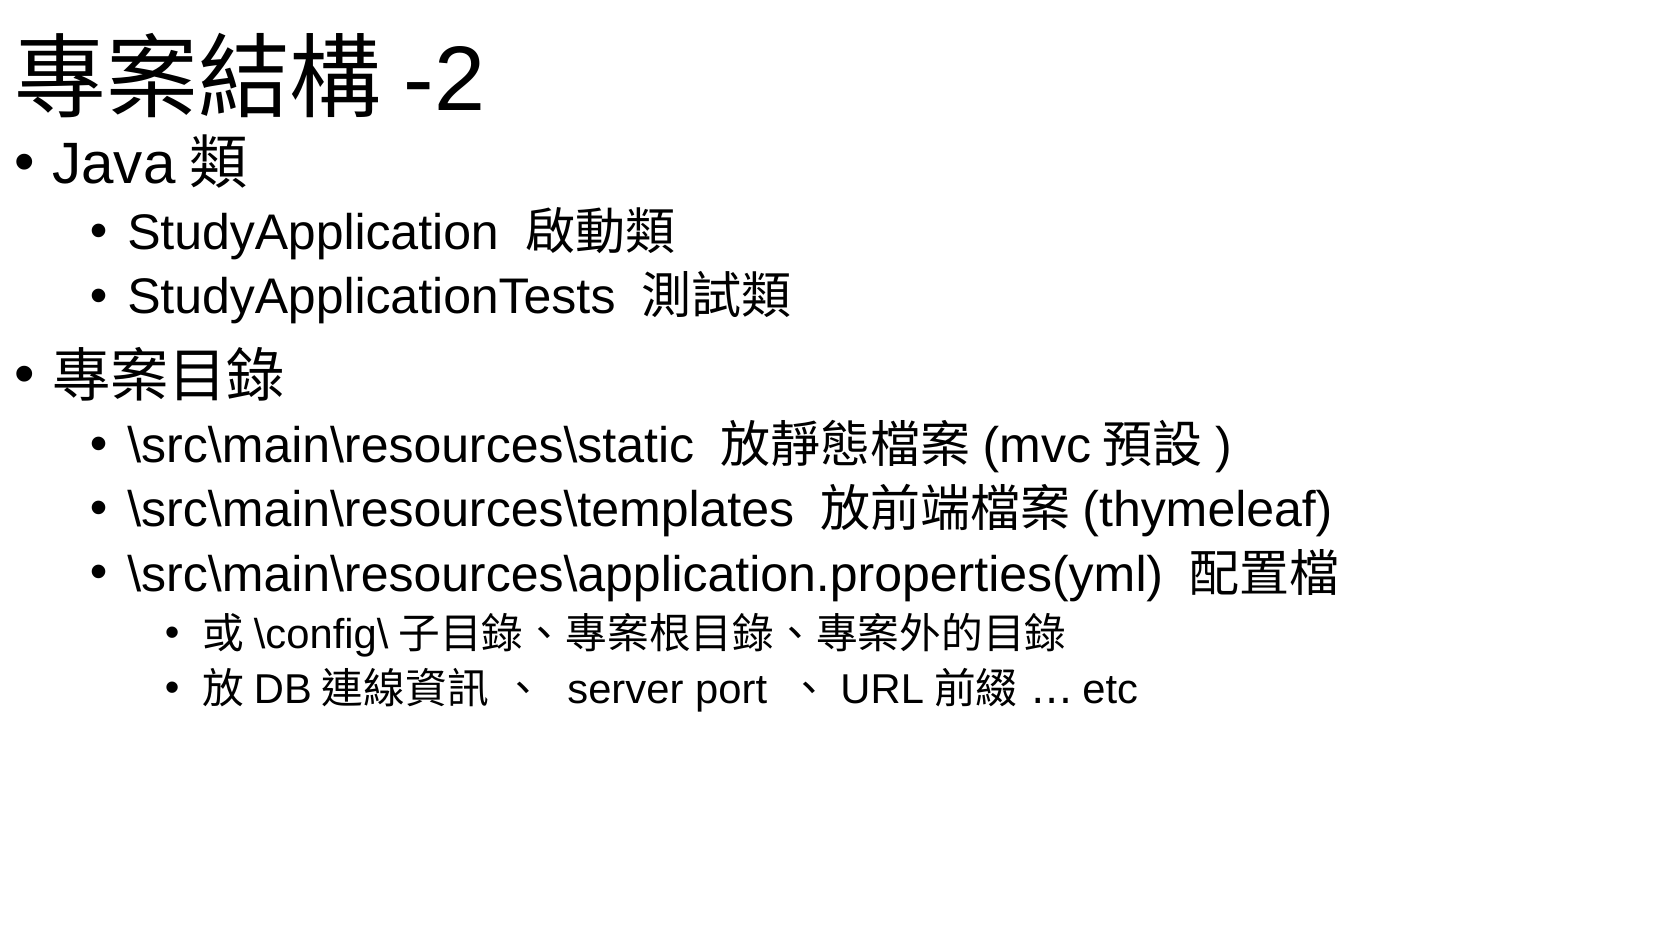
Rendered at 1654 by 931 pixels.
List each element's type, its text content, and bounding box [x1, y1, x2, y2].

title 專案結構-2 [0, 41, 1568, 121]
list Java類 StudyApplication 啟動類 StudyApplicationTests 測試類 專案目錄 \src\main\resources\static 放靜態檔案(mvc預設) \src\main\resources\templates 放前端檔案(thymeleaf) \src\main\resources\application.properties(yml) 配置檔 或\config\子目錄、專案根目錄、專案外的目錄 放DB連線資訊 、 server port 、URL前綴 …etc [0, 125, 1568, 865]
